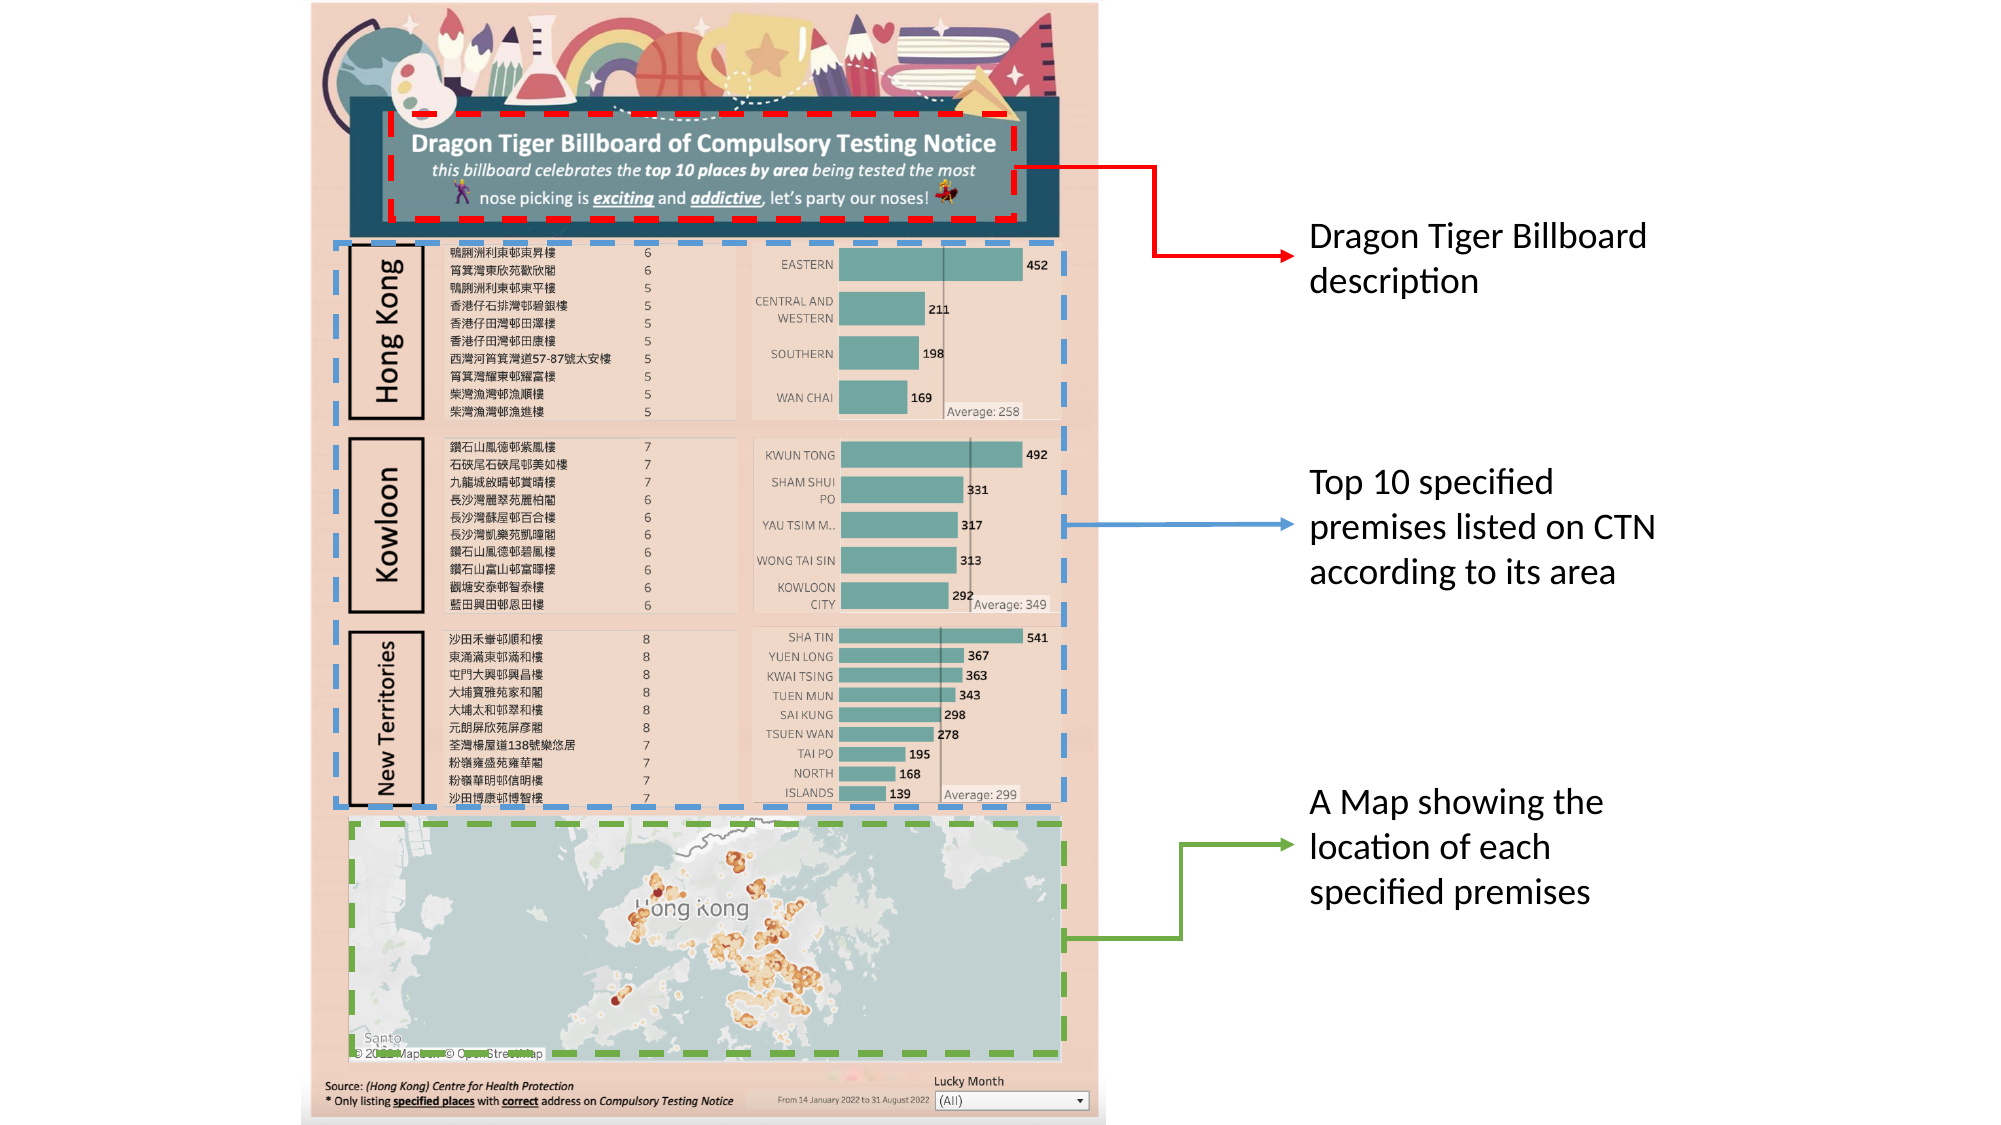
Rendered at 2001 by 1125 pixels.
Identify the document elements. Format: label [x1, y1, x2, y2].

text_box [289, 0, 1699, 1125]
